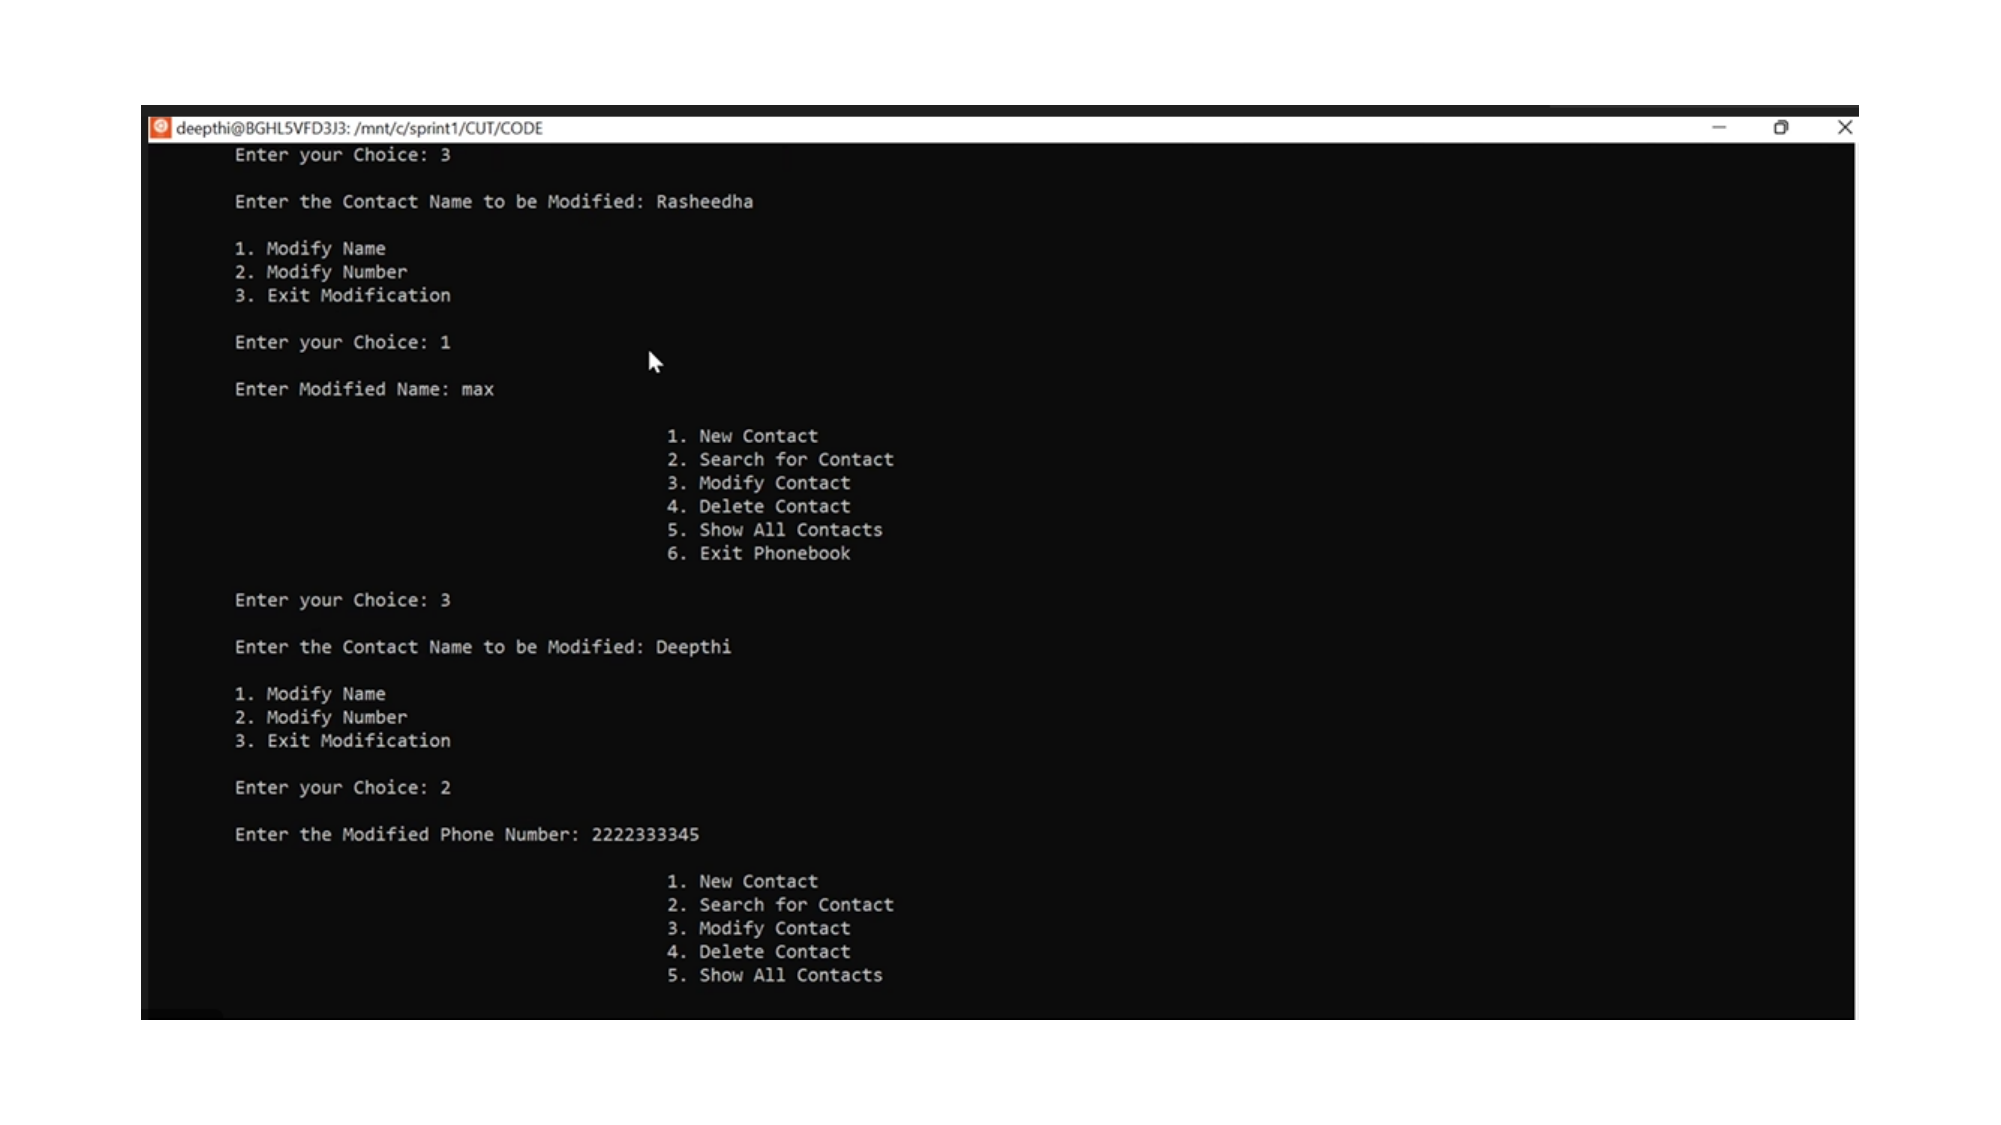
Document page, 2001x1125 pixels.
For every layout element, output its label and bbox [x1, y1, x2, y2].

text_box [0, 0, 2000, 1125]
list [141, 105, 1859, 1020]
